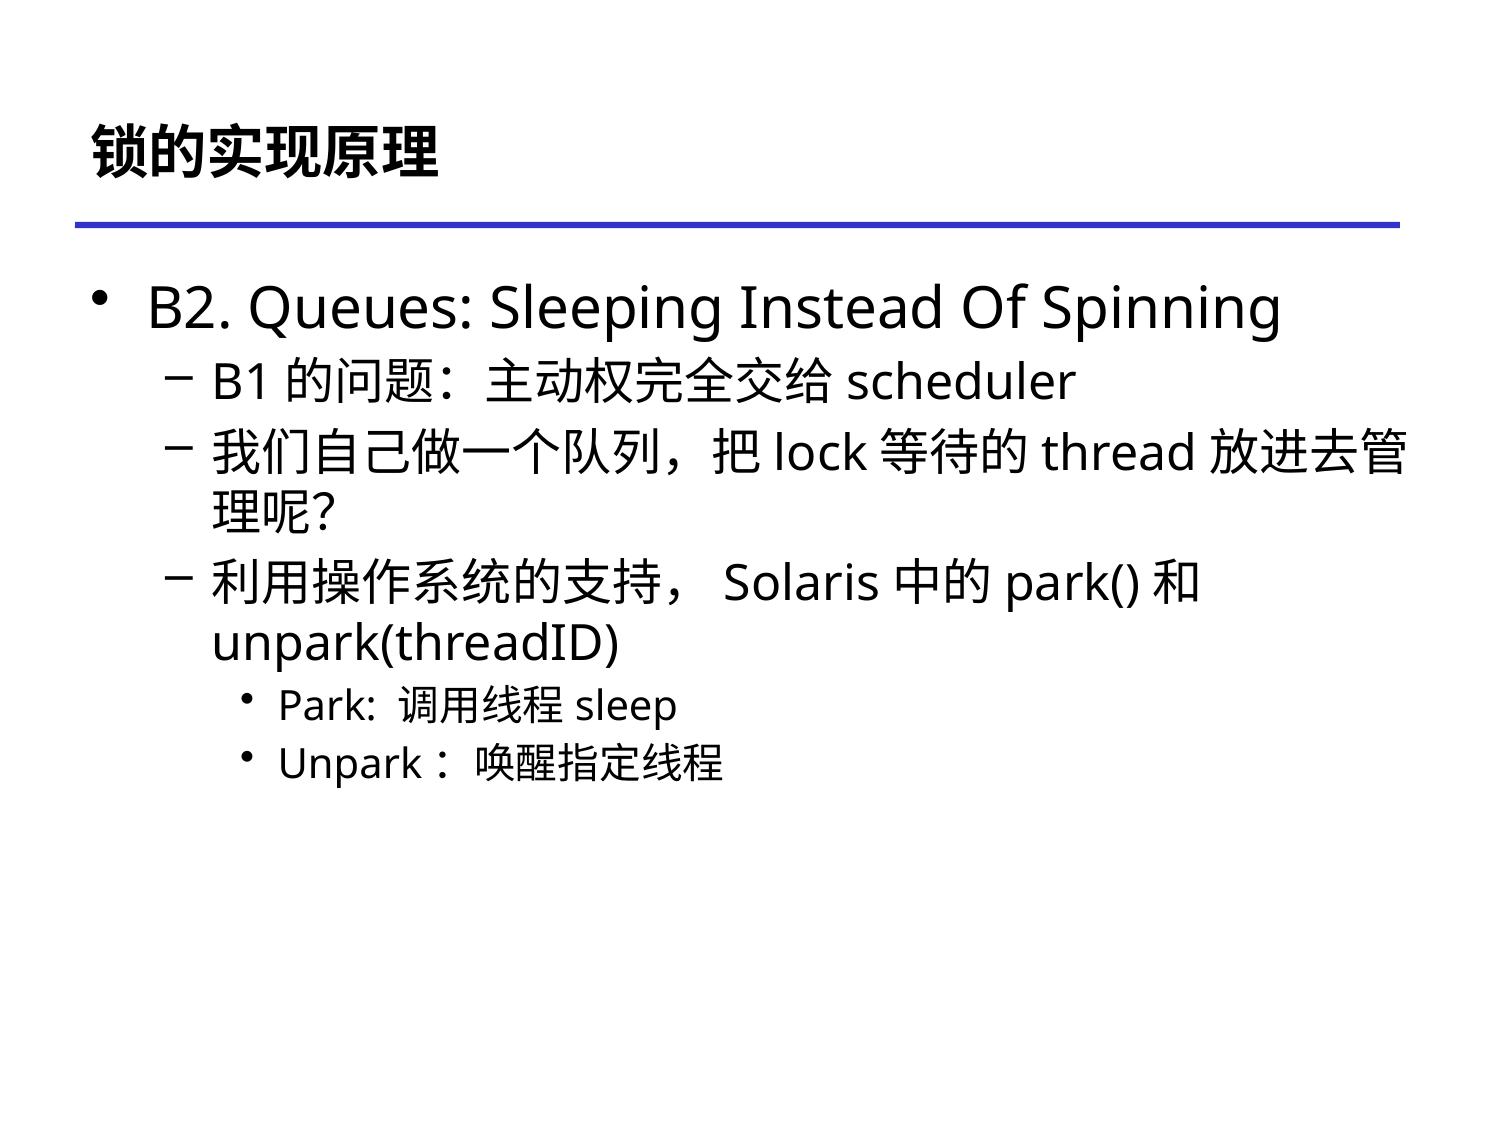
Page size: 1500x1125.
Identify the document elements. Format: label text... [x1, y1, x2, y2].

list B2. Queues: Sleeping Instead Of Spinning B1的问题：主动权完全交给scheduler 我们自己做一个队列，把lock等待的thread放进去管理呢？ 利用操作系统的支持，Solaris中的park()和unpark(threadID) Park: 调用线程sleep Unpark：唤醒指定线程 [75, 262, 1438, 988]
title 锁的实现原理 [75, 75, 1400, 225]
